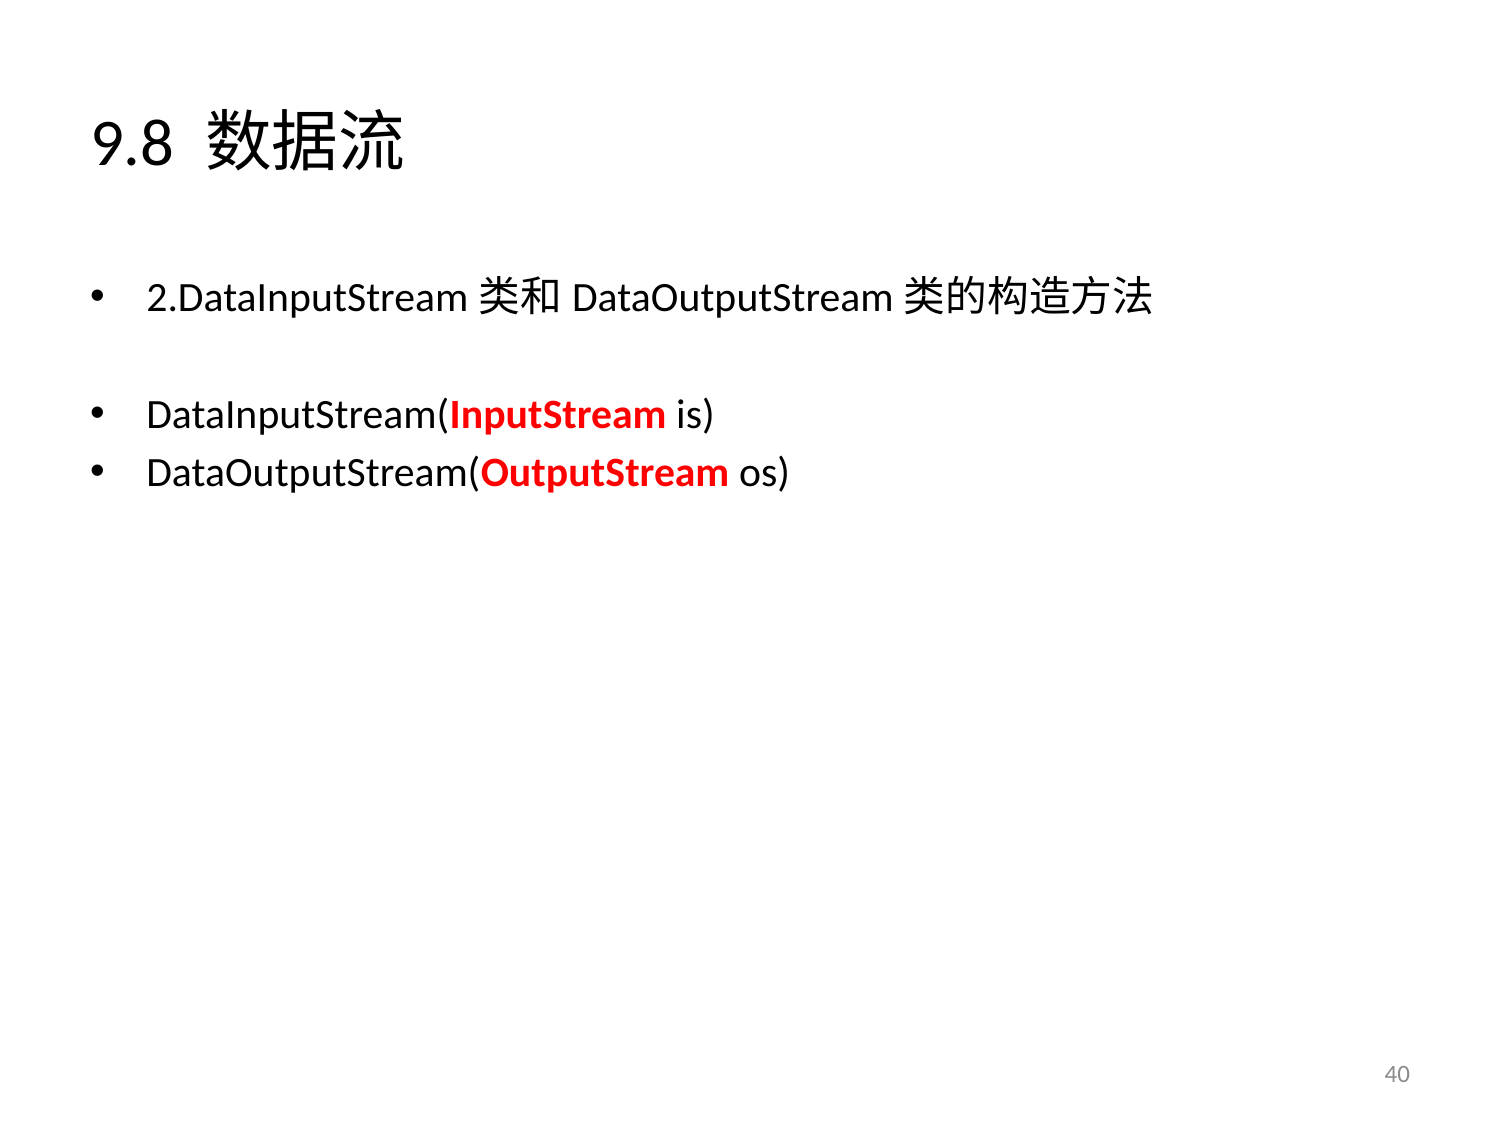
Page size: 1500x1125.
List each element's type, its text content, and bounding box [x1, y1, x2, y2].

title 9.8 数据流 [75, 45, 1425, 233]
list 2.DataInputStream类和DataOutputStream类的构造方法 DataInputStream(InputStream is) DataOutputStream(OutputStream os) [75, 262, 1425, 1005]
slide_number 40 [1074, 1042, 1425, 1103]
